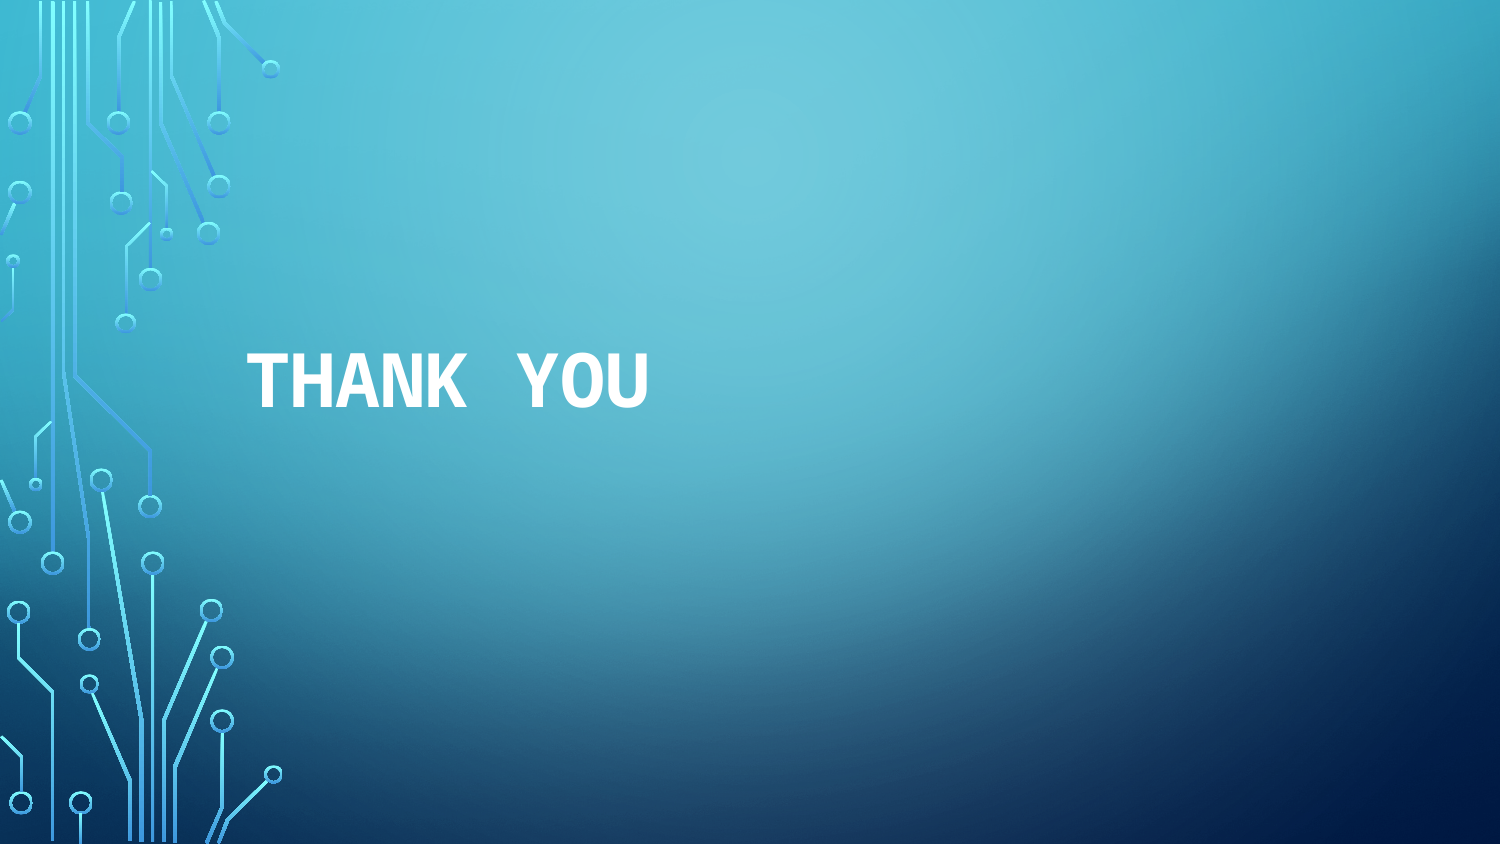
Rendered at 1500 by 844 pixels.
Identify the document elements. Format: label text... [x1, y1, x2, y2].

title Thank you [230, 138, 1313, 432]
